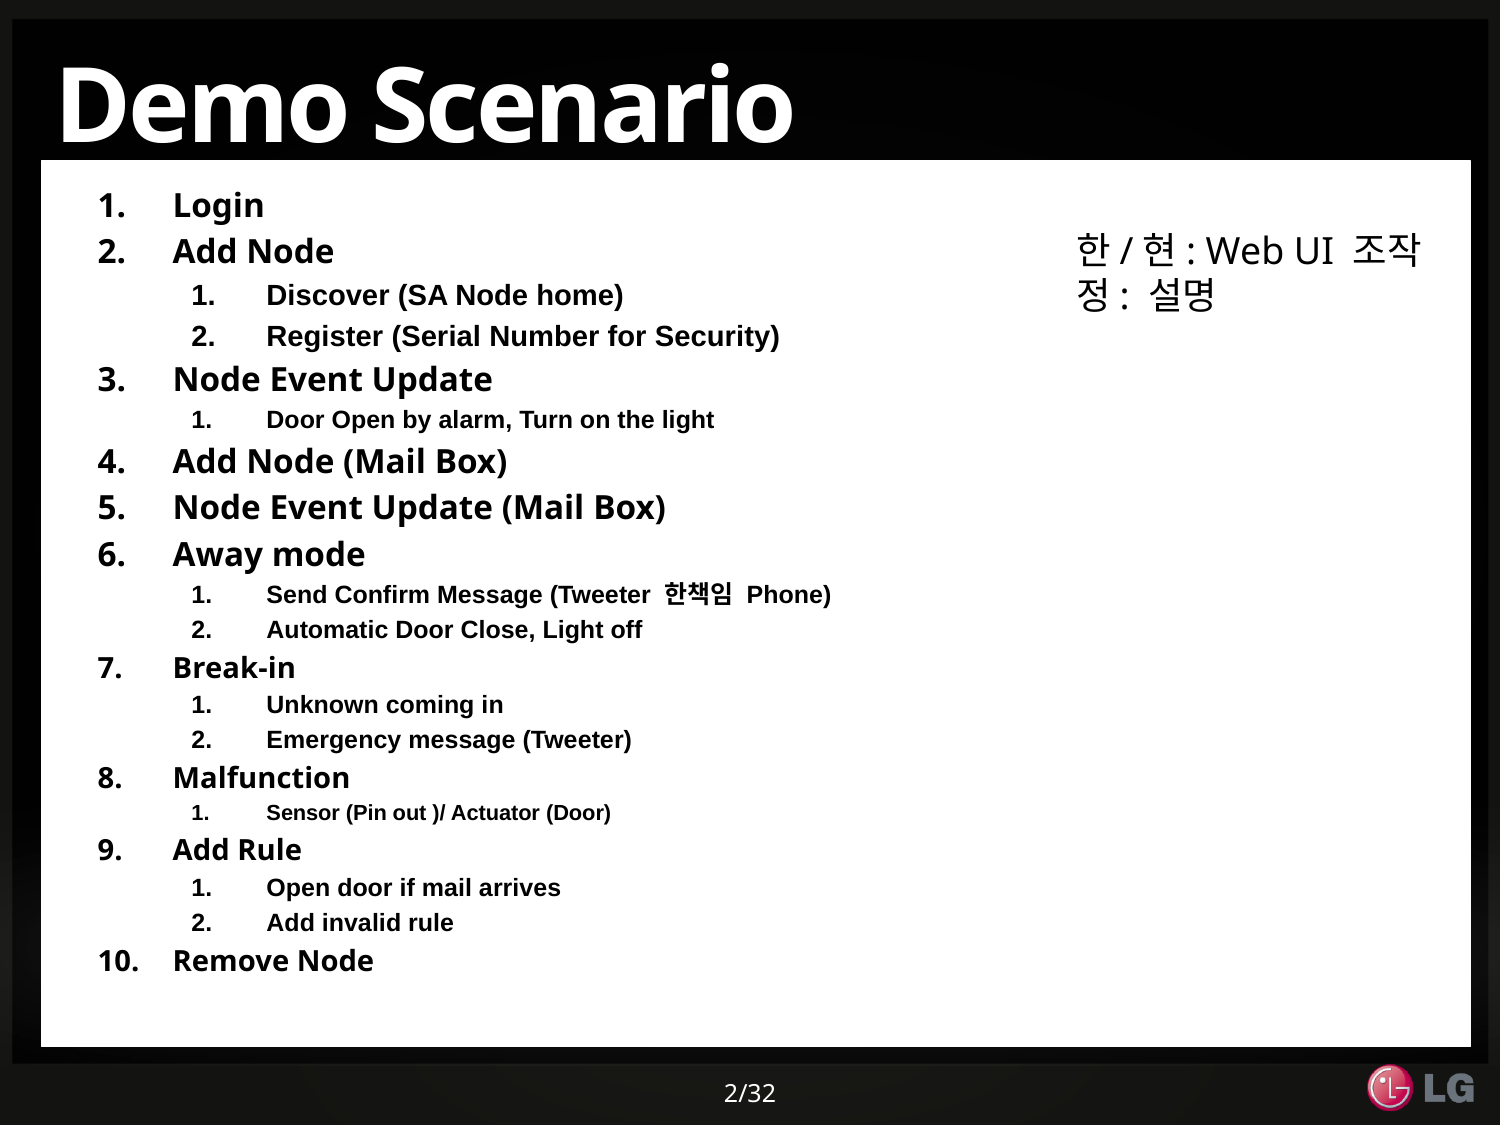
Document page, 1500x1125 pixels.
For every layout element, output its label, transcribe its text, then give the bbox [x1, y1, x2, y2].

slide_number 2/32 [575, 1064, 925, 1125]
picture [0, 0, 1500, 1125]
title Demo Scenario [39, 46, 1412, 155]
text_box 한/현: Web UI 조작 정: 설명 [1061, 219, 1437, 325]
text_box [39, 159, 1473, 1049]
list Login Add Node Discover (SA Node home) Register (Serial Number for Security) Node Event Update Door Open by alarm, Turn on the light Add Node (Mail Box) Node Event Update (Mail Box) Away mode Send Confirm Message (Tweeter 한책임 Phone) Automatic Door Close, Light off Break-in Unknown coming in Emergency message (Tweeter) Malfunction Sensor (Pin out )/ Actuator (Door) Add Rule Open door if mail arrives Add invalid rule Remove Node [82, 176, 1424, 1035]
